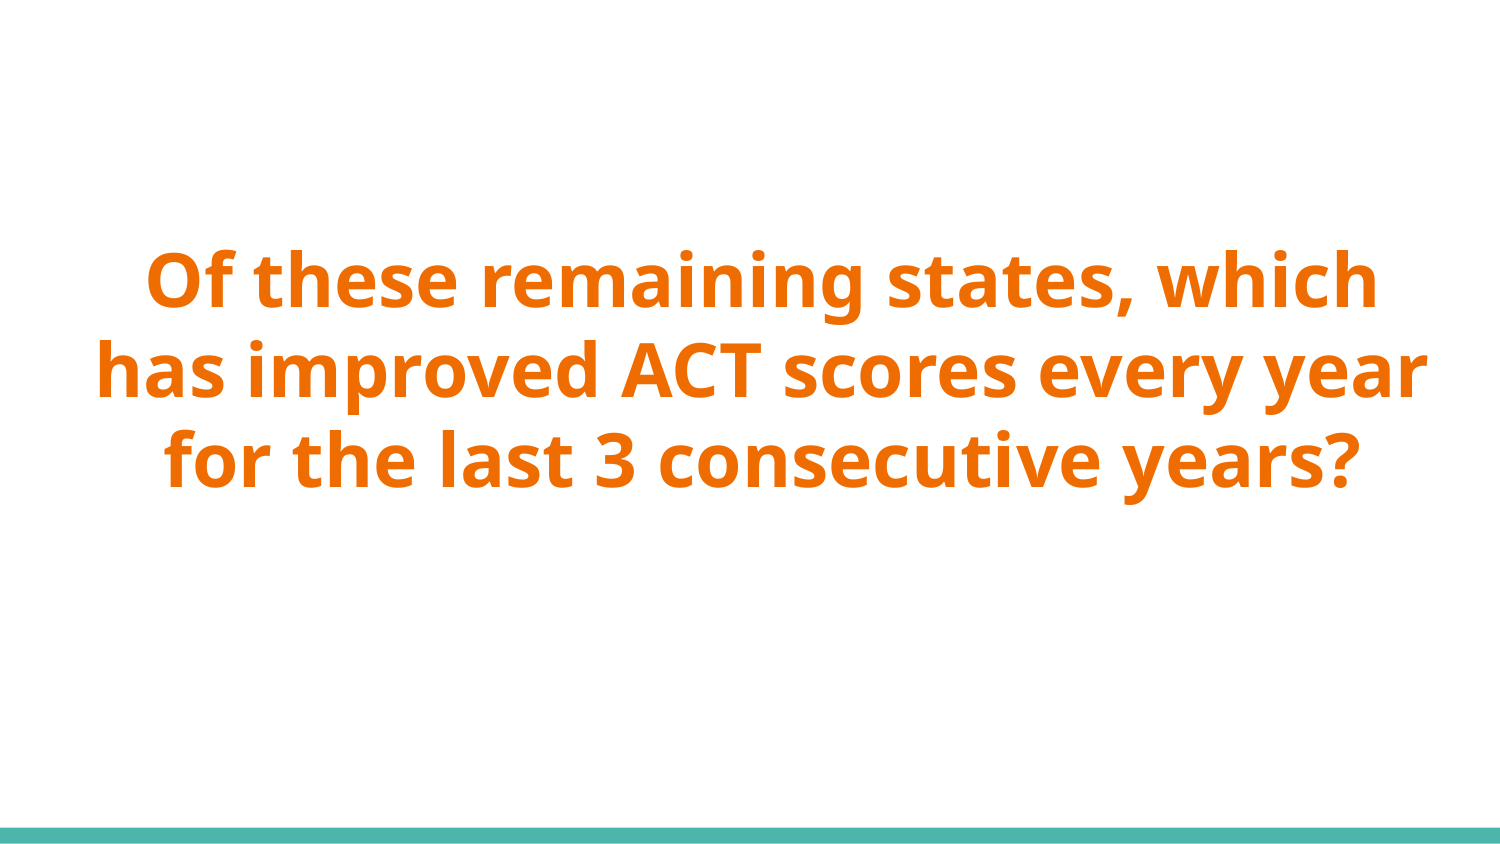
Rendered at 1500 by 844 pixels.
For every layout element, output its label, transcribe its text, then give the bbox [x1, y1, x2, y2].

title Of these remaining states, which has improved ACT scores every year for the last 3 consecutive years? [64, 217, 1462, 334]
